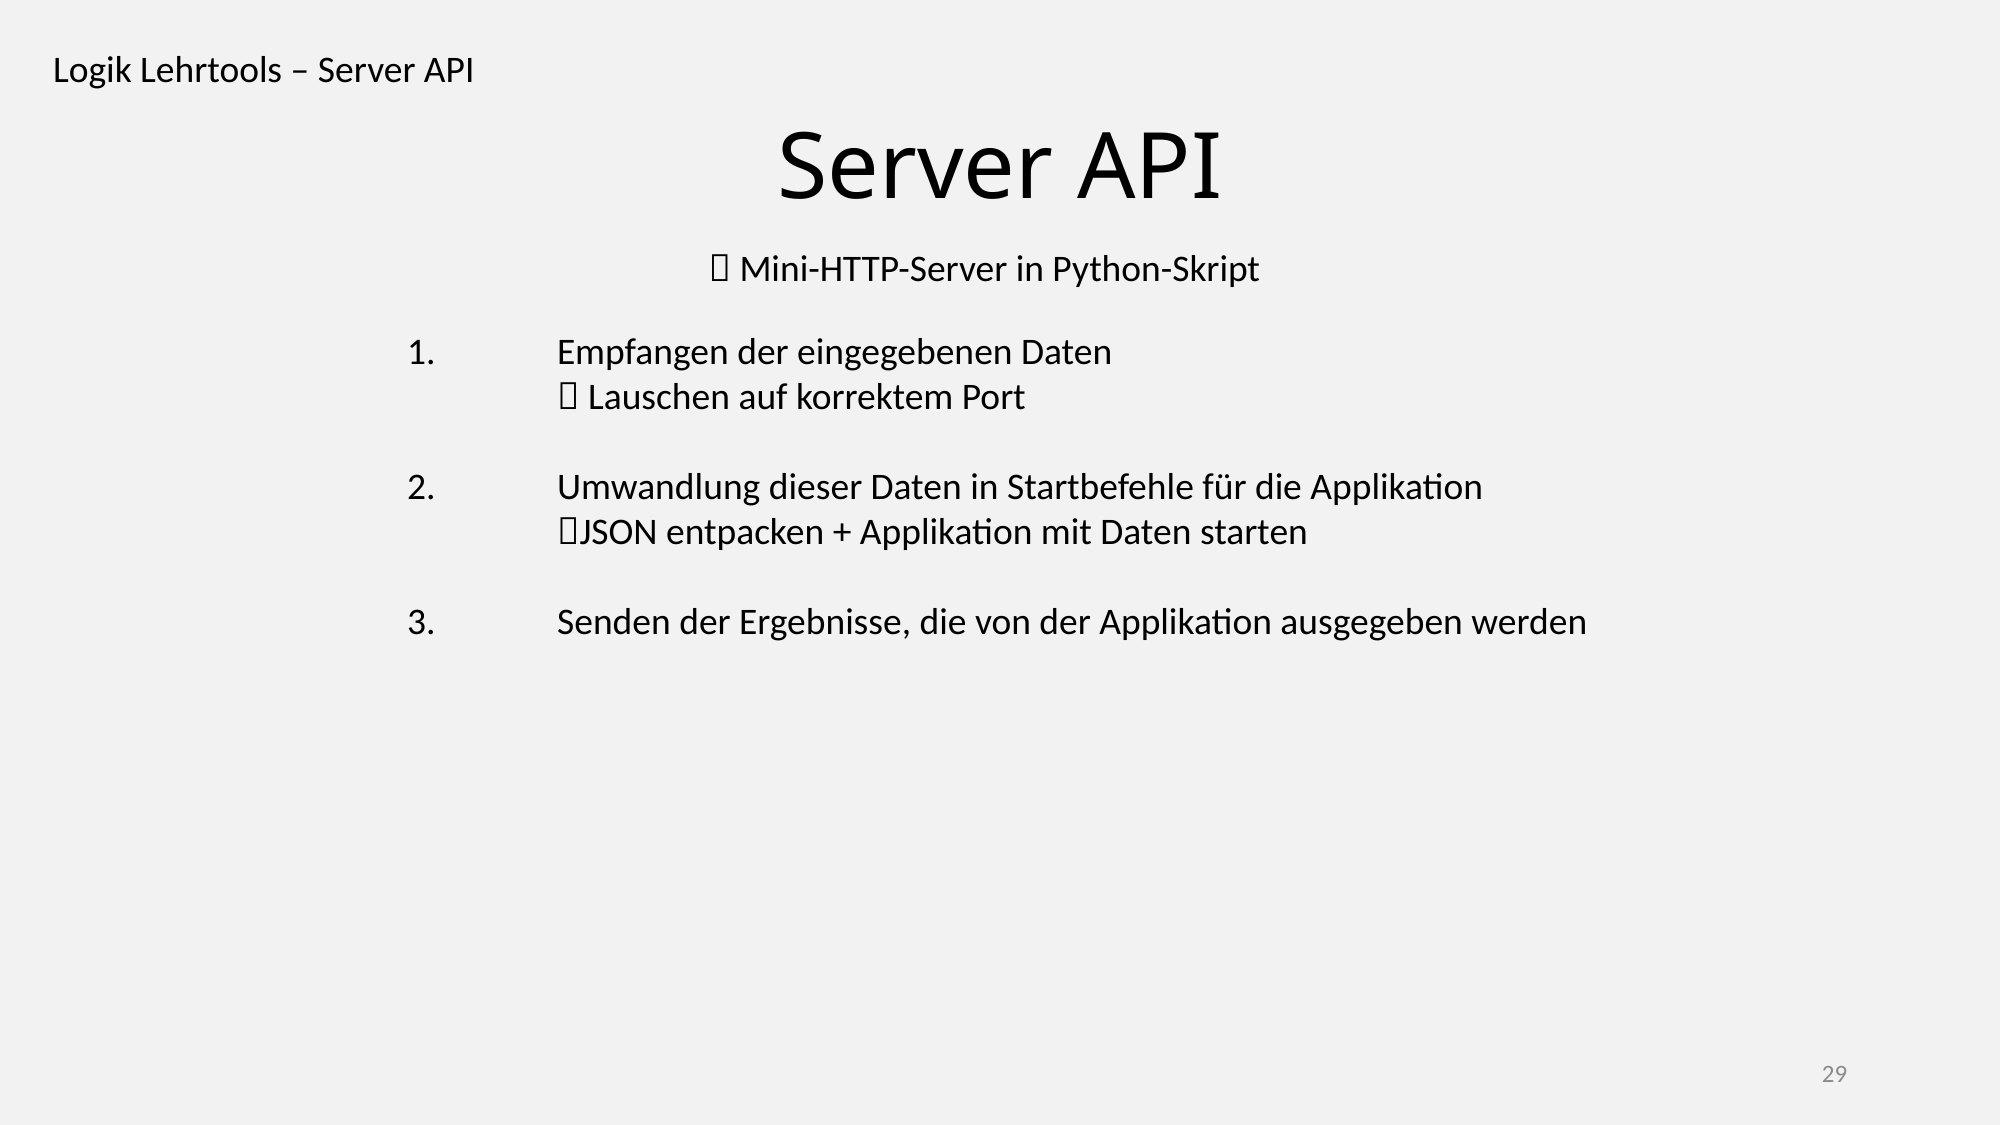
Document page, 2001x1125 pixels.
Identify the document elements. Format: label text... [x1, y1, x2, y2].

text_box  Mini-HTTP-Server in Python-Skript [392, 236, 1577, 297]
slide_number 29 [1412, 1042, 1863, 1103]
text_box Logik Lehrtools – Server API [38, 37, 491, 98]
text_box 1. Empfangen der eingegebenen Daten  Lauschen auf korrektem Port 2. Umwandlung dieser Daten in Startbefehle für die Applikation JSON entpacken + Applikation mit Daten starten 3. Senden der Ergebnisse, die von der Applikation ausgegeben werden [392, 319, 1608, 740]
title Server API [137, 59, 1863, 278]
